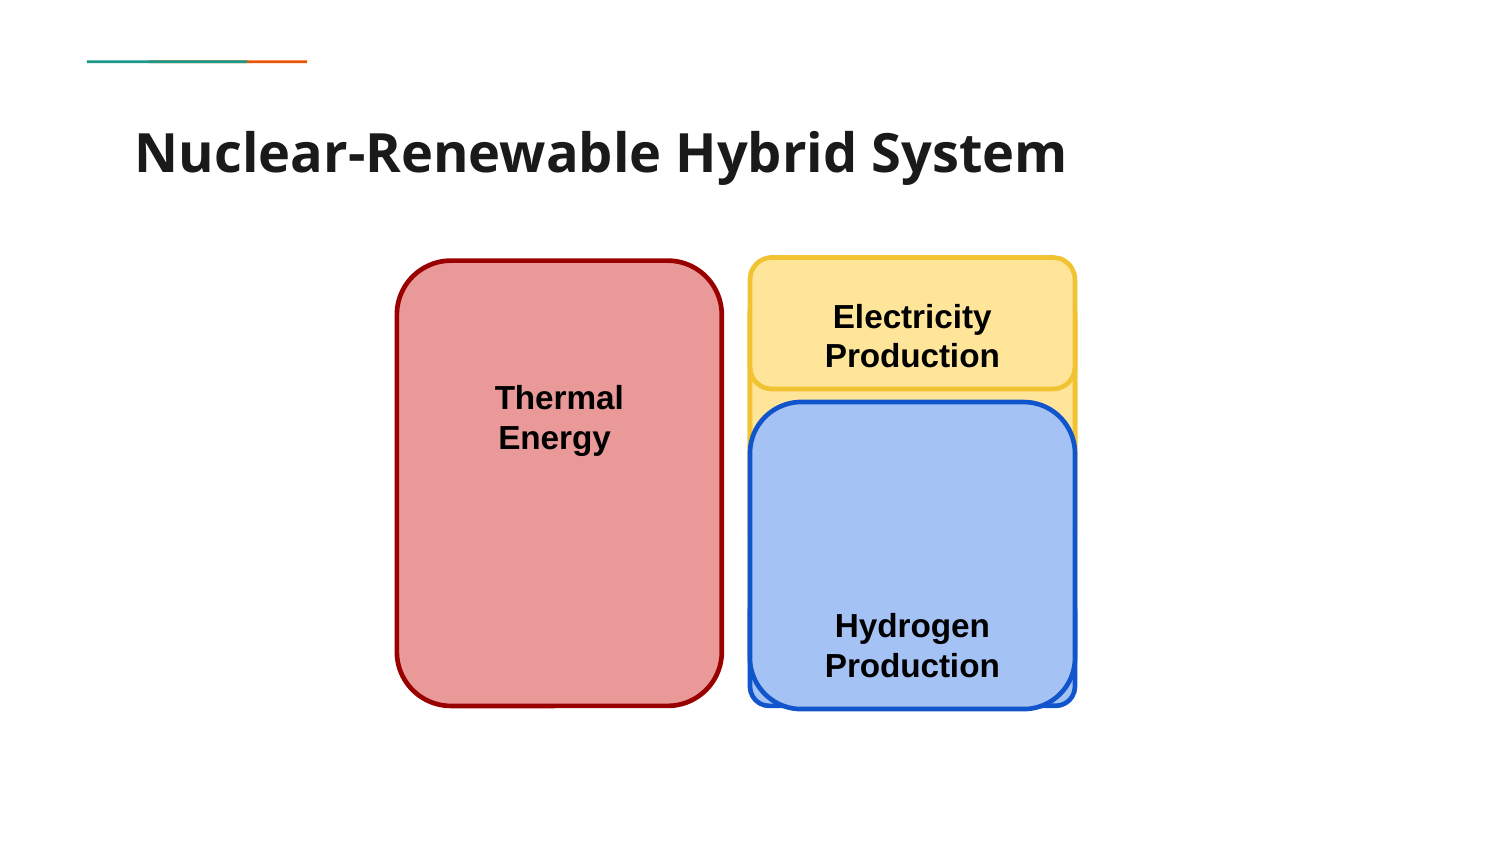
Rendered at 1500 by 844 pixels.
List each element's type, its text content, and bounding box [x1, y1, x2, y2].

title Nuclear-Renewable Hybrid System [119, 103, 1381, 192]
text_box Thermal Energy [446, 361, 672, 510]
text_box [750, 257, 1075, 389]
text_box [749, 402, 1075, 710]
text_box Electricity Production [800, 279, 1025, 428]
text_box [396, 260, 722, 706]
text_box [750, 669, 781, 706]
text_box [1025, 374, 1075, 443]
text_box Hydrogen Production [800, 589, 1025, 738]
text_box [1044, 668, 1075, 706]
text_box [750, 374, 800, 443]
